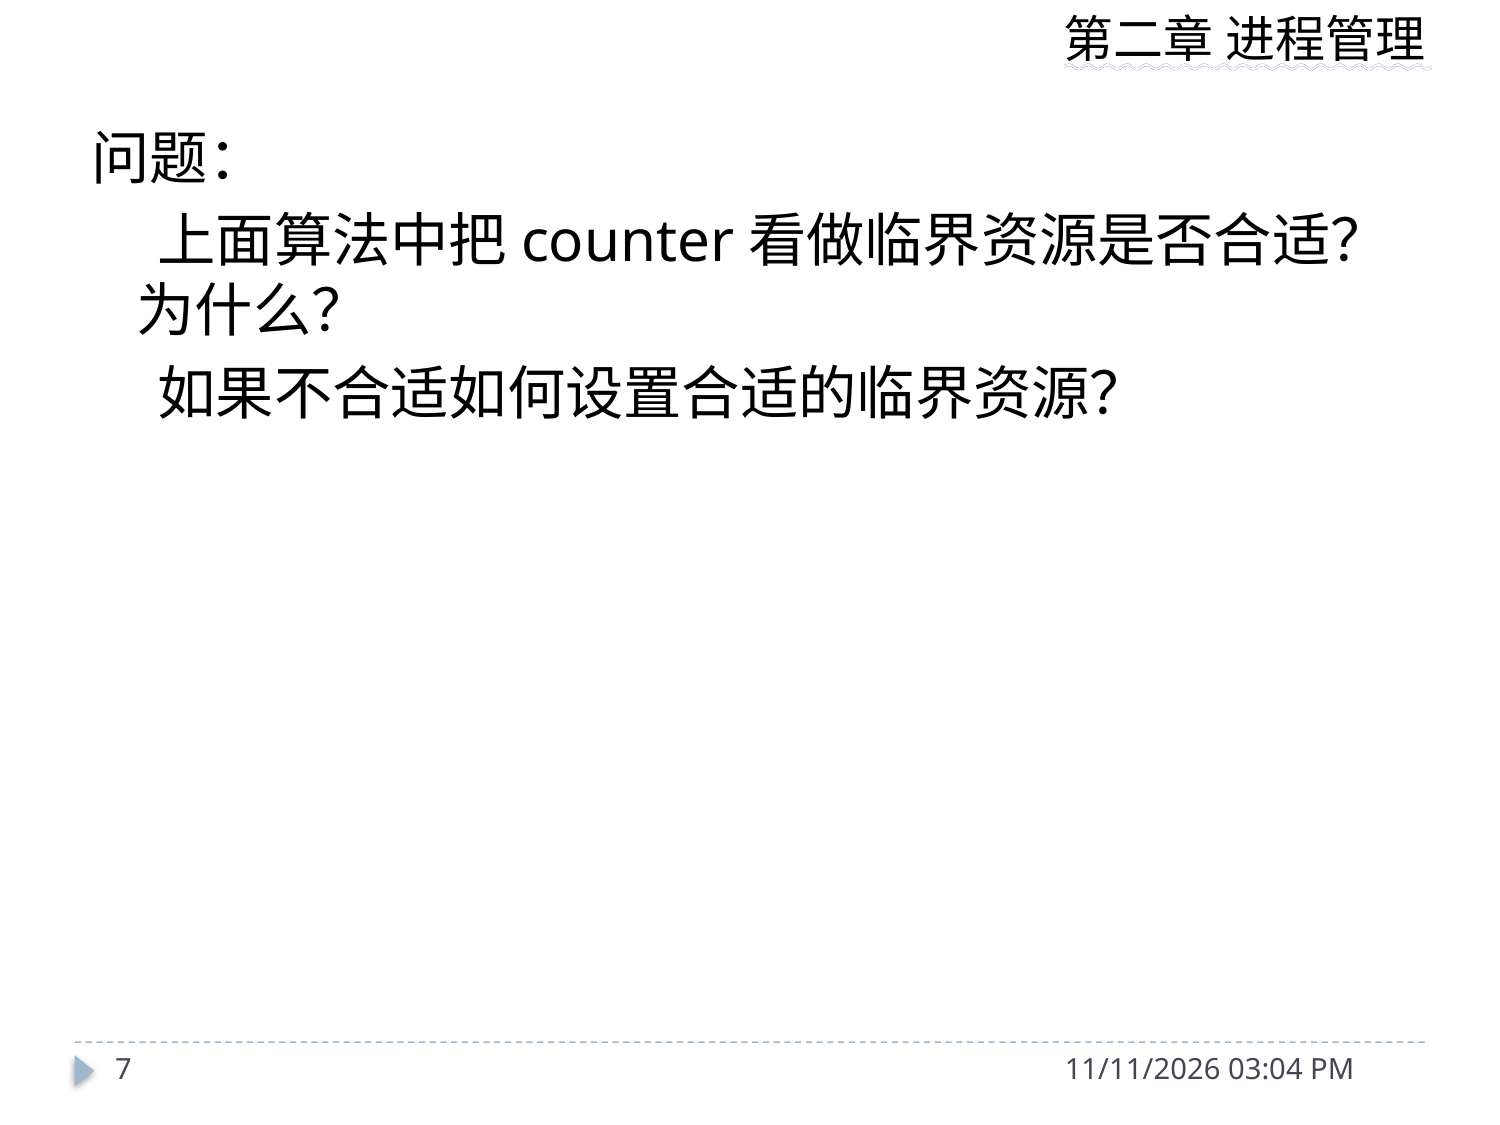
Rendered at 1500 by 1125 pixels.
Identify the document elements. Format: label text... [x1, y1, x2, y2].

slide_number 7 [100, 1042, 426, 1103]
list 问题： 上面算法中把counter看做临界资源是否合适？为什么？ 如果不合适如何设置合适的临界资源？ [76, 113, 1424, 1000]
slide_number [1050, 1042, 1426, 1103]
